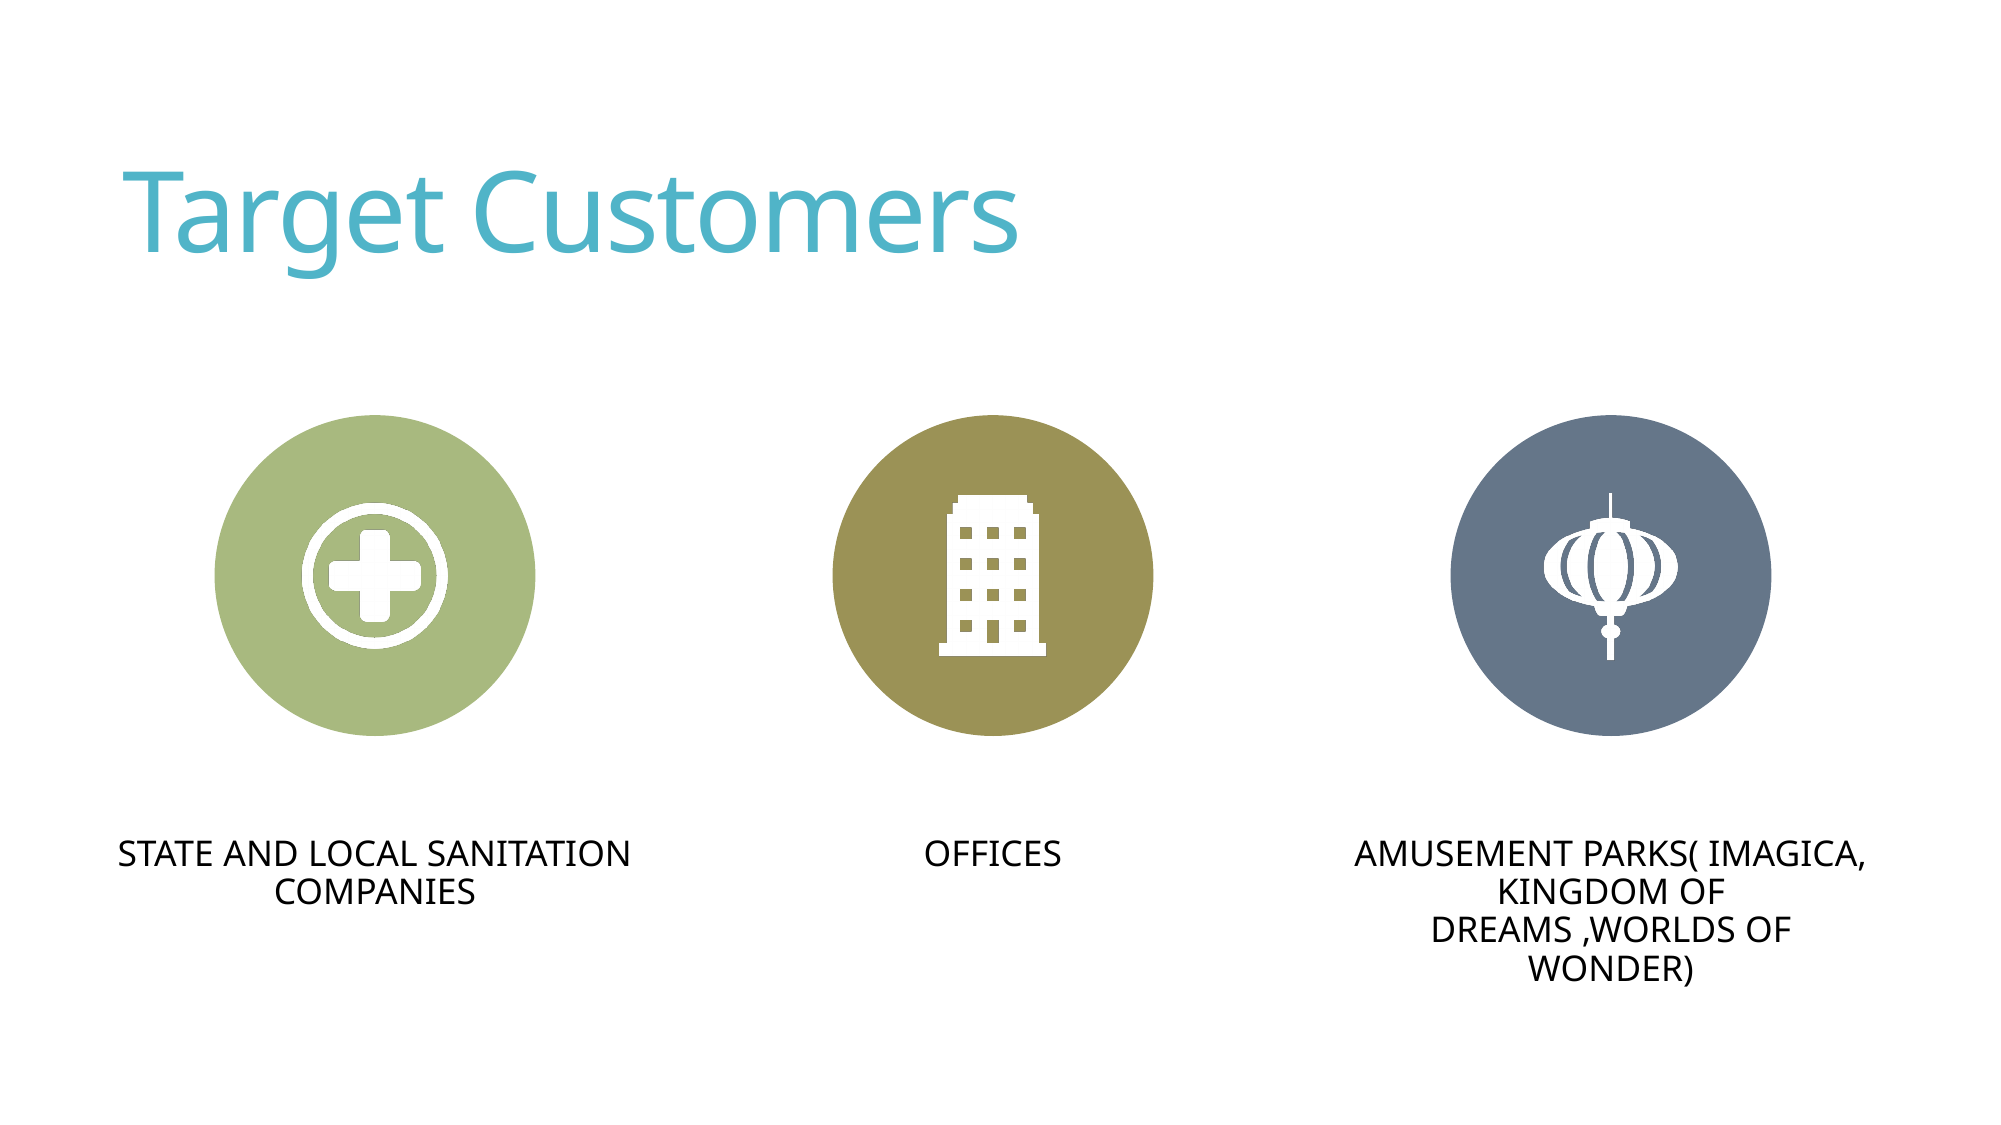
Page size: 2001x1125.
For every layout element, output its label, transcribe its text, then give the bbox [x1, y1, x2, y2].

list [110, 389, 1876, 980]
title Target Customers [107, 81, 1875, 354]
